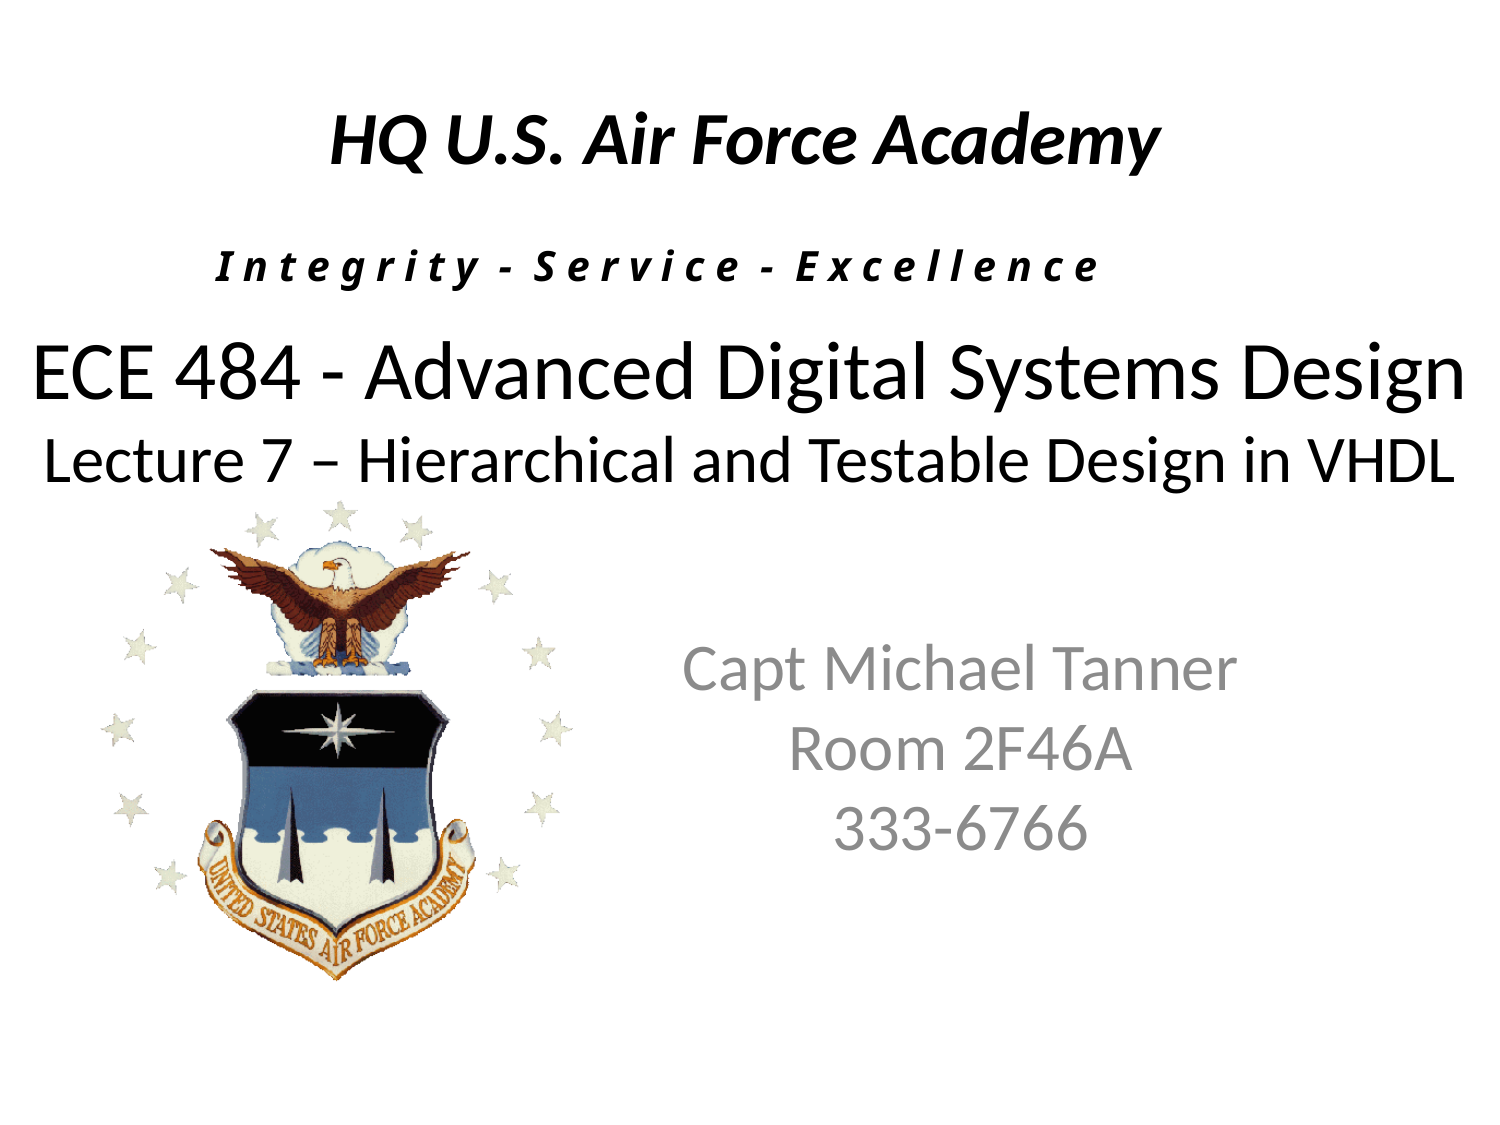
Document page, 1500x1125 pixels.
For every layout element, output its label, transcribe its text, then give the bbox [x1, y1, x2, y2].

picture [85, 476, 584, 1000]
subtitle Capt Michael Tanner Room 2F46A 333-6766 [588, 615, 1375, 975]
text_box HQ U.S. Air Force Academy [315, 81, 1177, 187]
text_box I n t e g r i t y - S e r v i c e - E x c e l l e n c e [201, 232, 1277, 297]
title ECE 484 - Advanced Digital Systems Design Lecture 7 – Hierarchical and Testable Design in VHDL [0, 249, 1500, 563]
